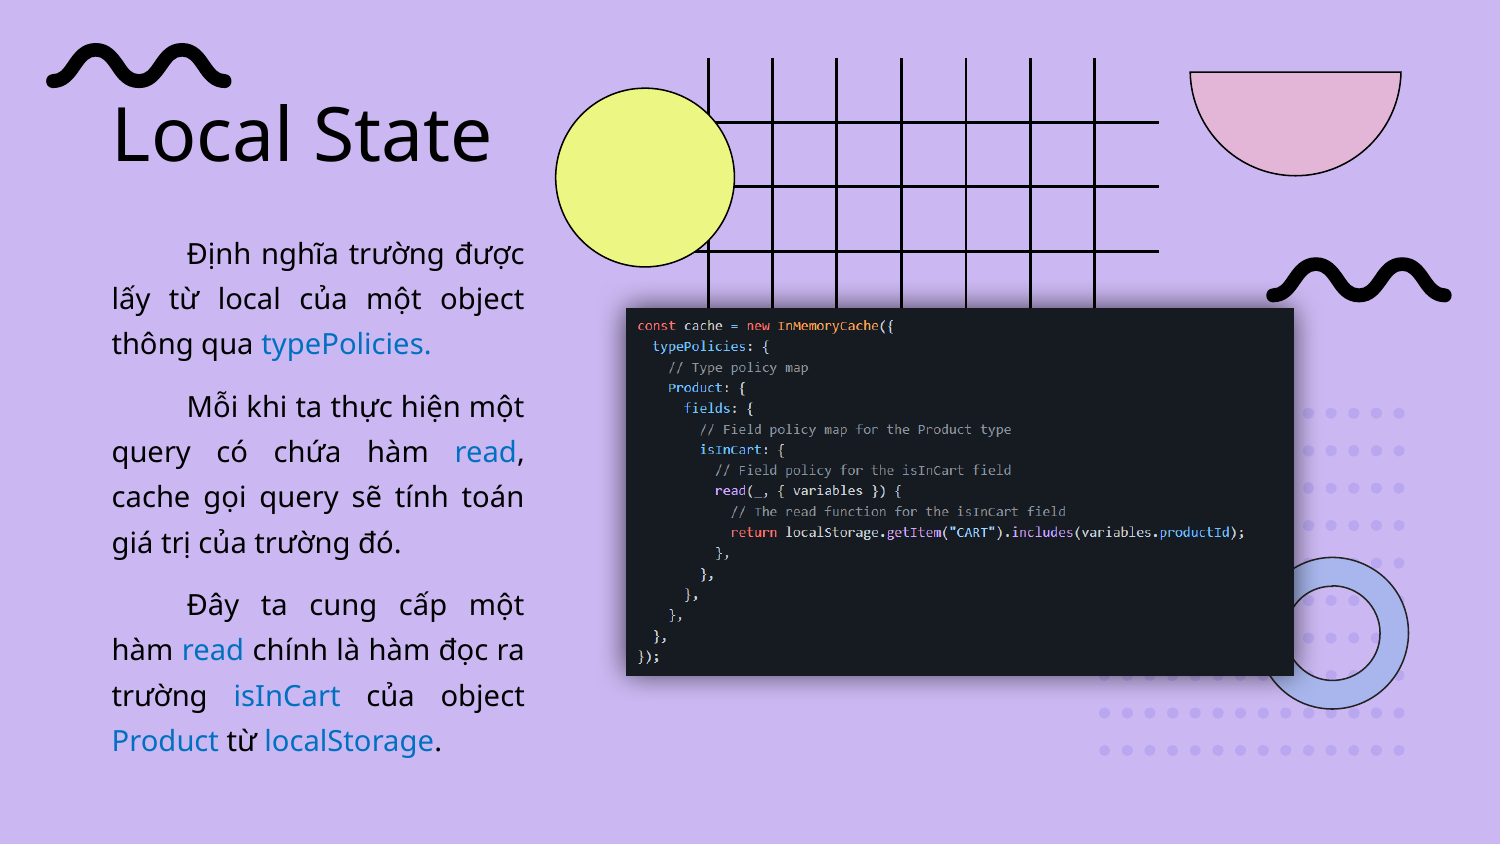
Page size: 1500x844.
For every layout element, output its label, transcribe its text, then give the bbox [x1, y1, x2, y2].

title Local State [96, 56, 640, 218]
picture [626, 308, 1295, 676]
text_box Định nghĩa trường được lấy từ local của một object thông qua typePolicies. Mỗi khi ta thực hiện một query có chứa hàm read, cache gọi query sẽ tính toán giá trị của trường đó. Đây ta cung cấp một hàm read chính là hàm đọc ra trường isInCart của object Product từ localStorage. [96, 217, 540, 765]
